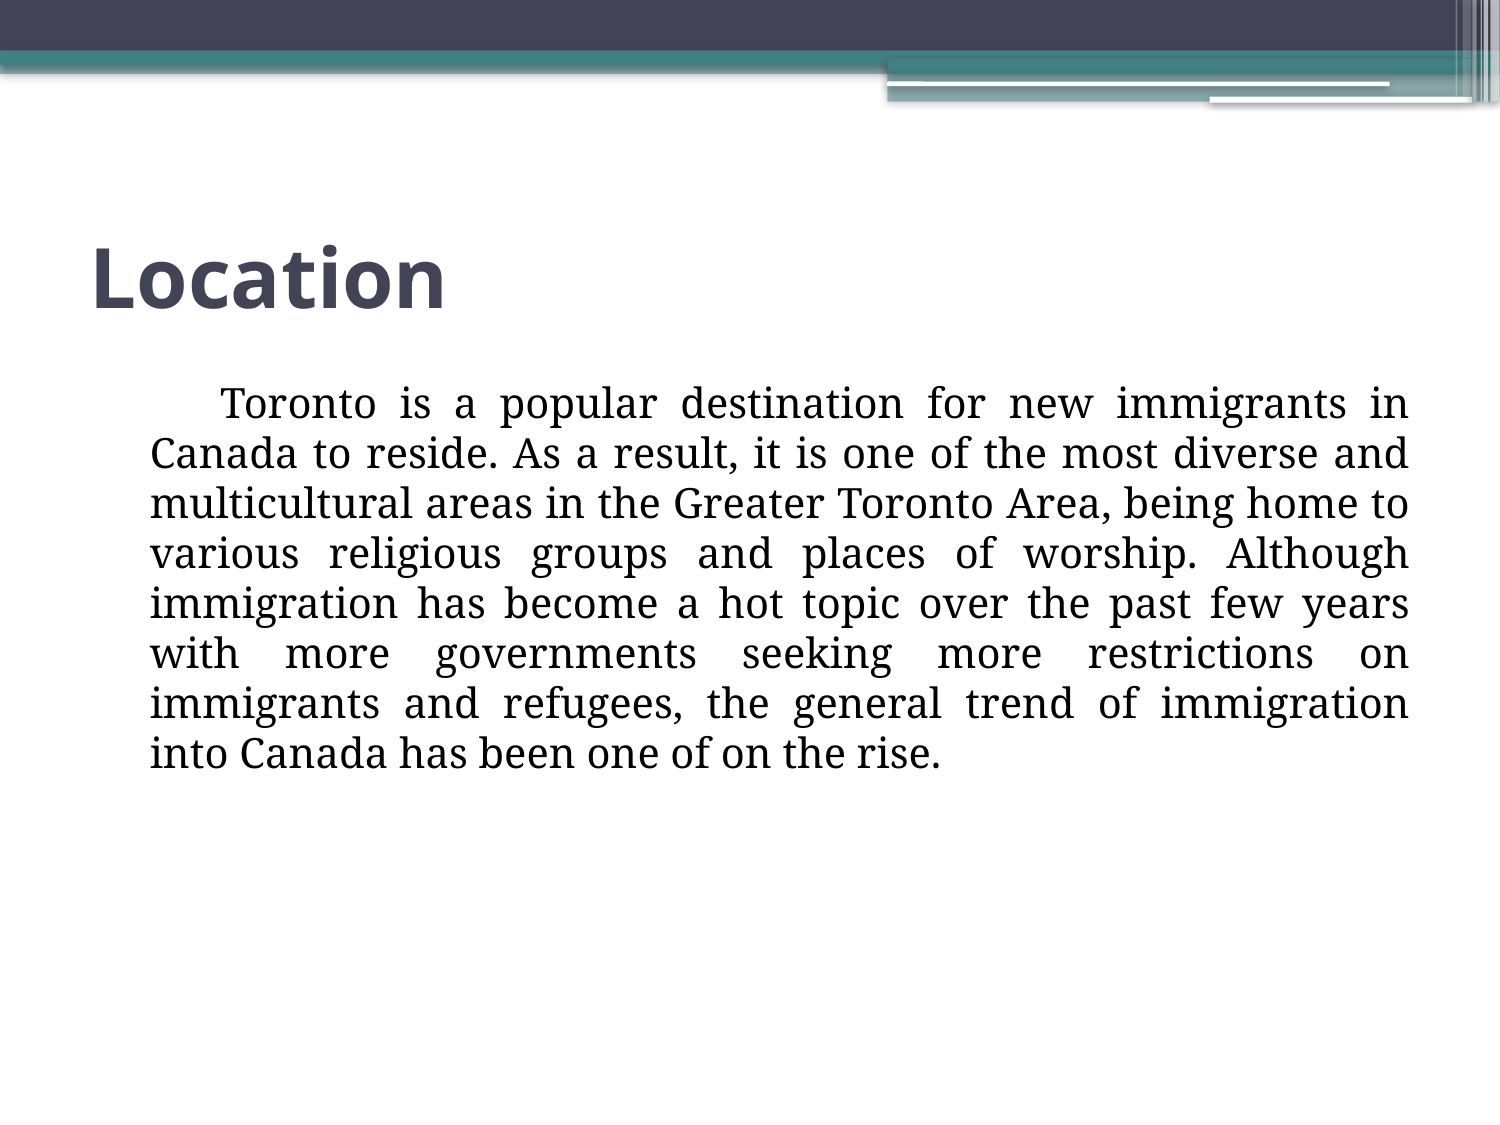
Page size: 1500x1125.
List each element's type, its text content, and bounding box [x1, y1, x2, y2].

title Location [75, 187, 1425, 363]
list Toronto is a popular destination for new immigrants in Canada to reside. As a result, it is one of the most diverse and multicultural areas in the Greater Toronto Area, being home to various religious groups and places of worship. Although immigration has become a hot topic over the past few years with more governments seeking more restrictions on immigrants and refugees, the general trend of immigration into Canada has been one of on the rise. [75, 368, 1425, 1079]
